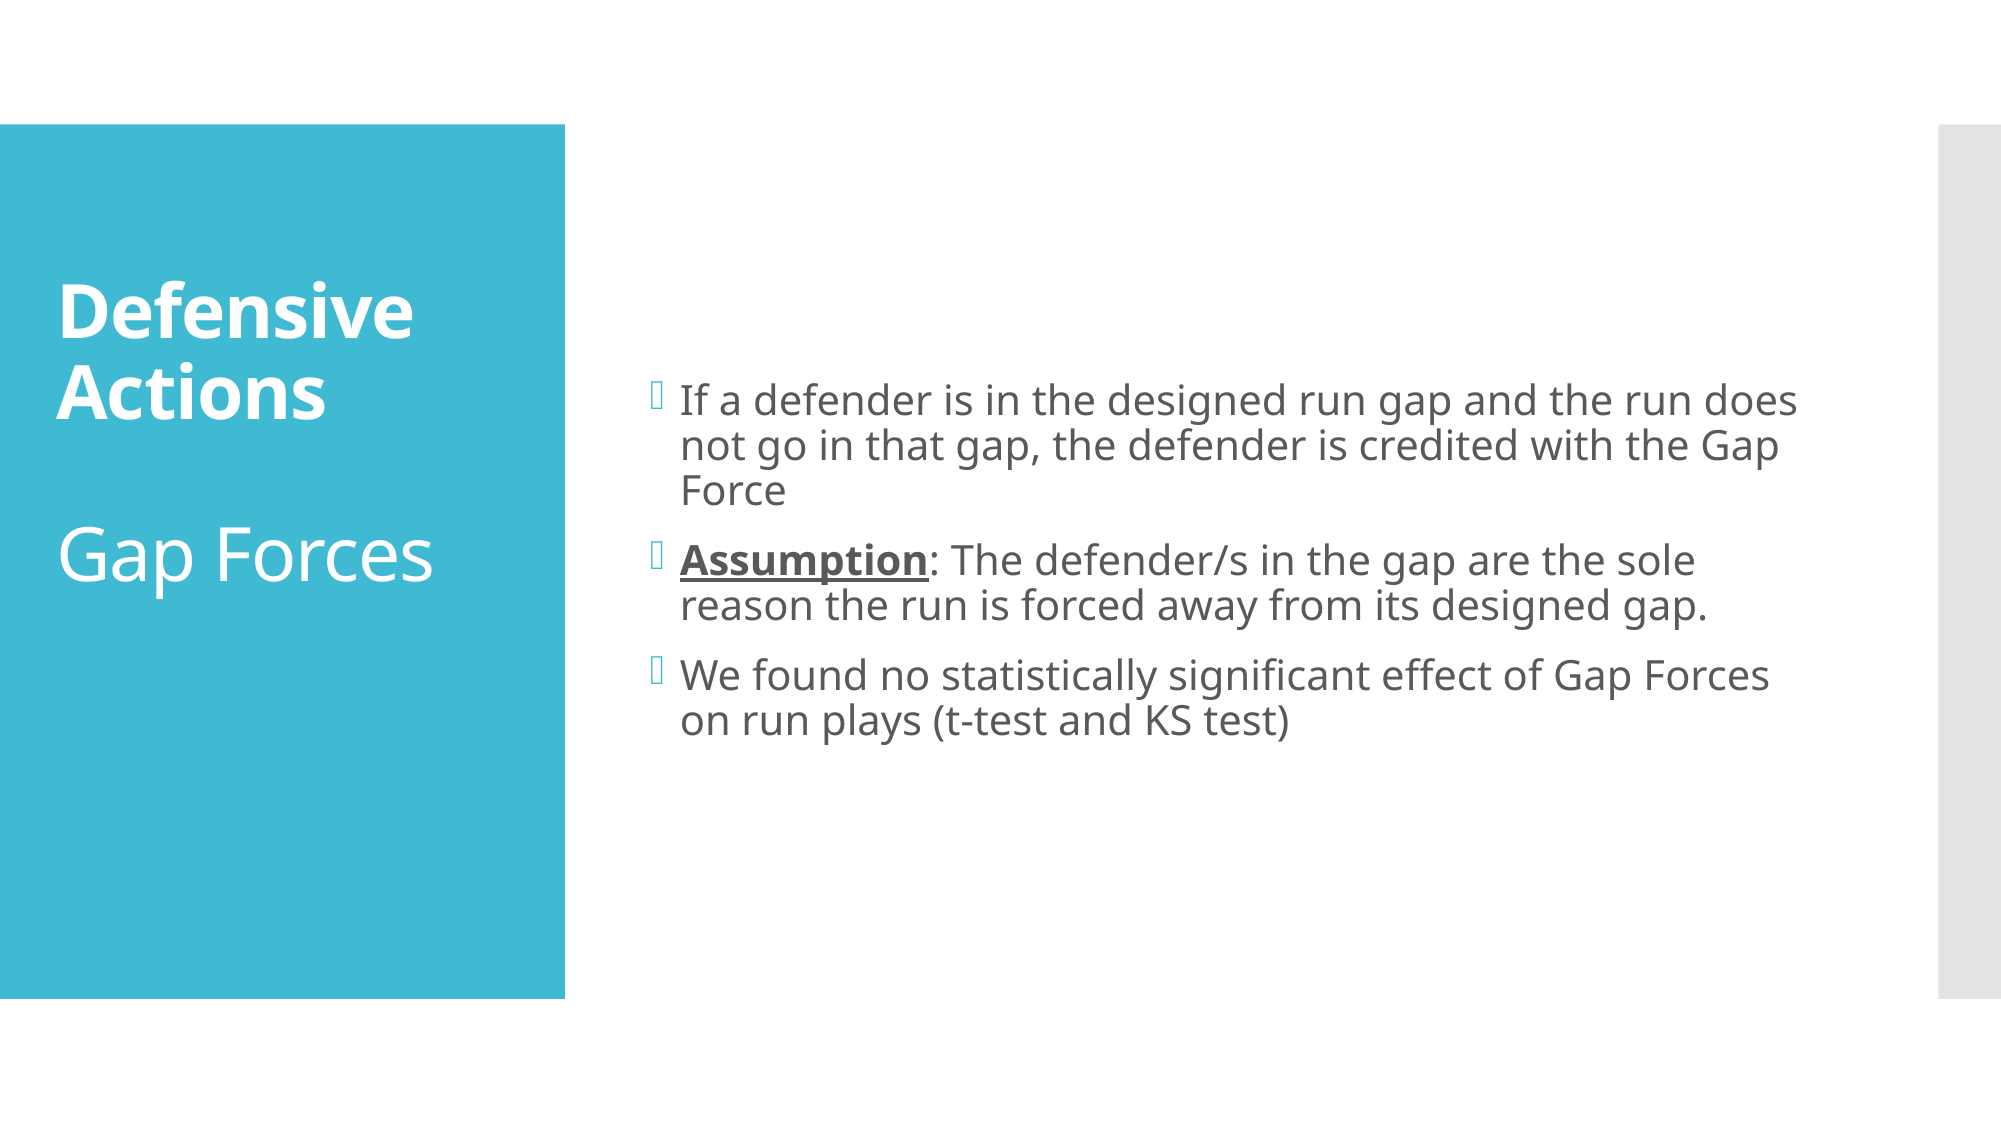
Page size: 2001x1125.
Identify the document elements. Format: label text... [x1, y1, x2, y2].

list If a defender is in the designed run gap and the run does not go in that gap, the defender is credited with the Gap Force Assumption: The defender/s in the gap are the sole reason the run is forced away from its designed gap. We found no statistically significant effect of Gap Forces on run plays (t-test and KS test) [634, 141, 1835, 982]
title Defensive Actions Gap Forces [41, 184, 525, 940]
